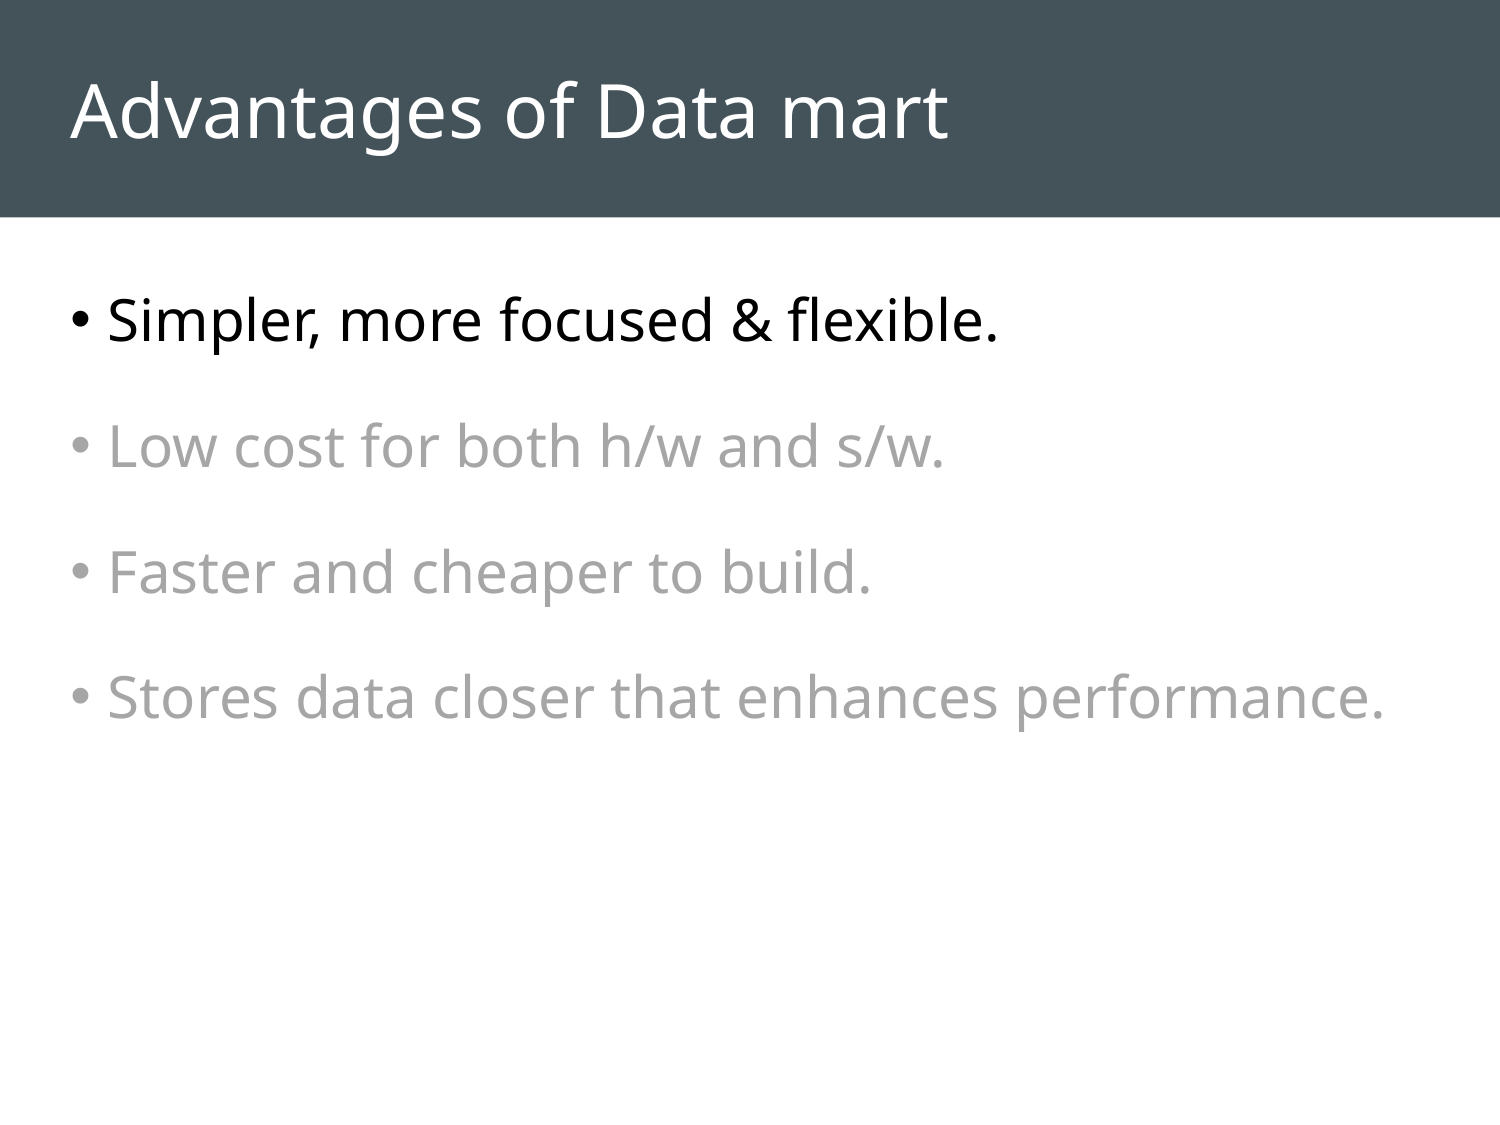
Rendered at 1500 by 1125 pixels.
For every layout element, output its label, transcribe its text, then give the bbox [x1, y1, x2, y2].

title Advantages of Data mart [55, 0, 1432, 218]
list Simpler, more focused & flexible. Low cost for both h/w and s/w. Faster and cheaper to build. Stores data closer that enhances performance. [55, 240, 1432, 1062]
